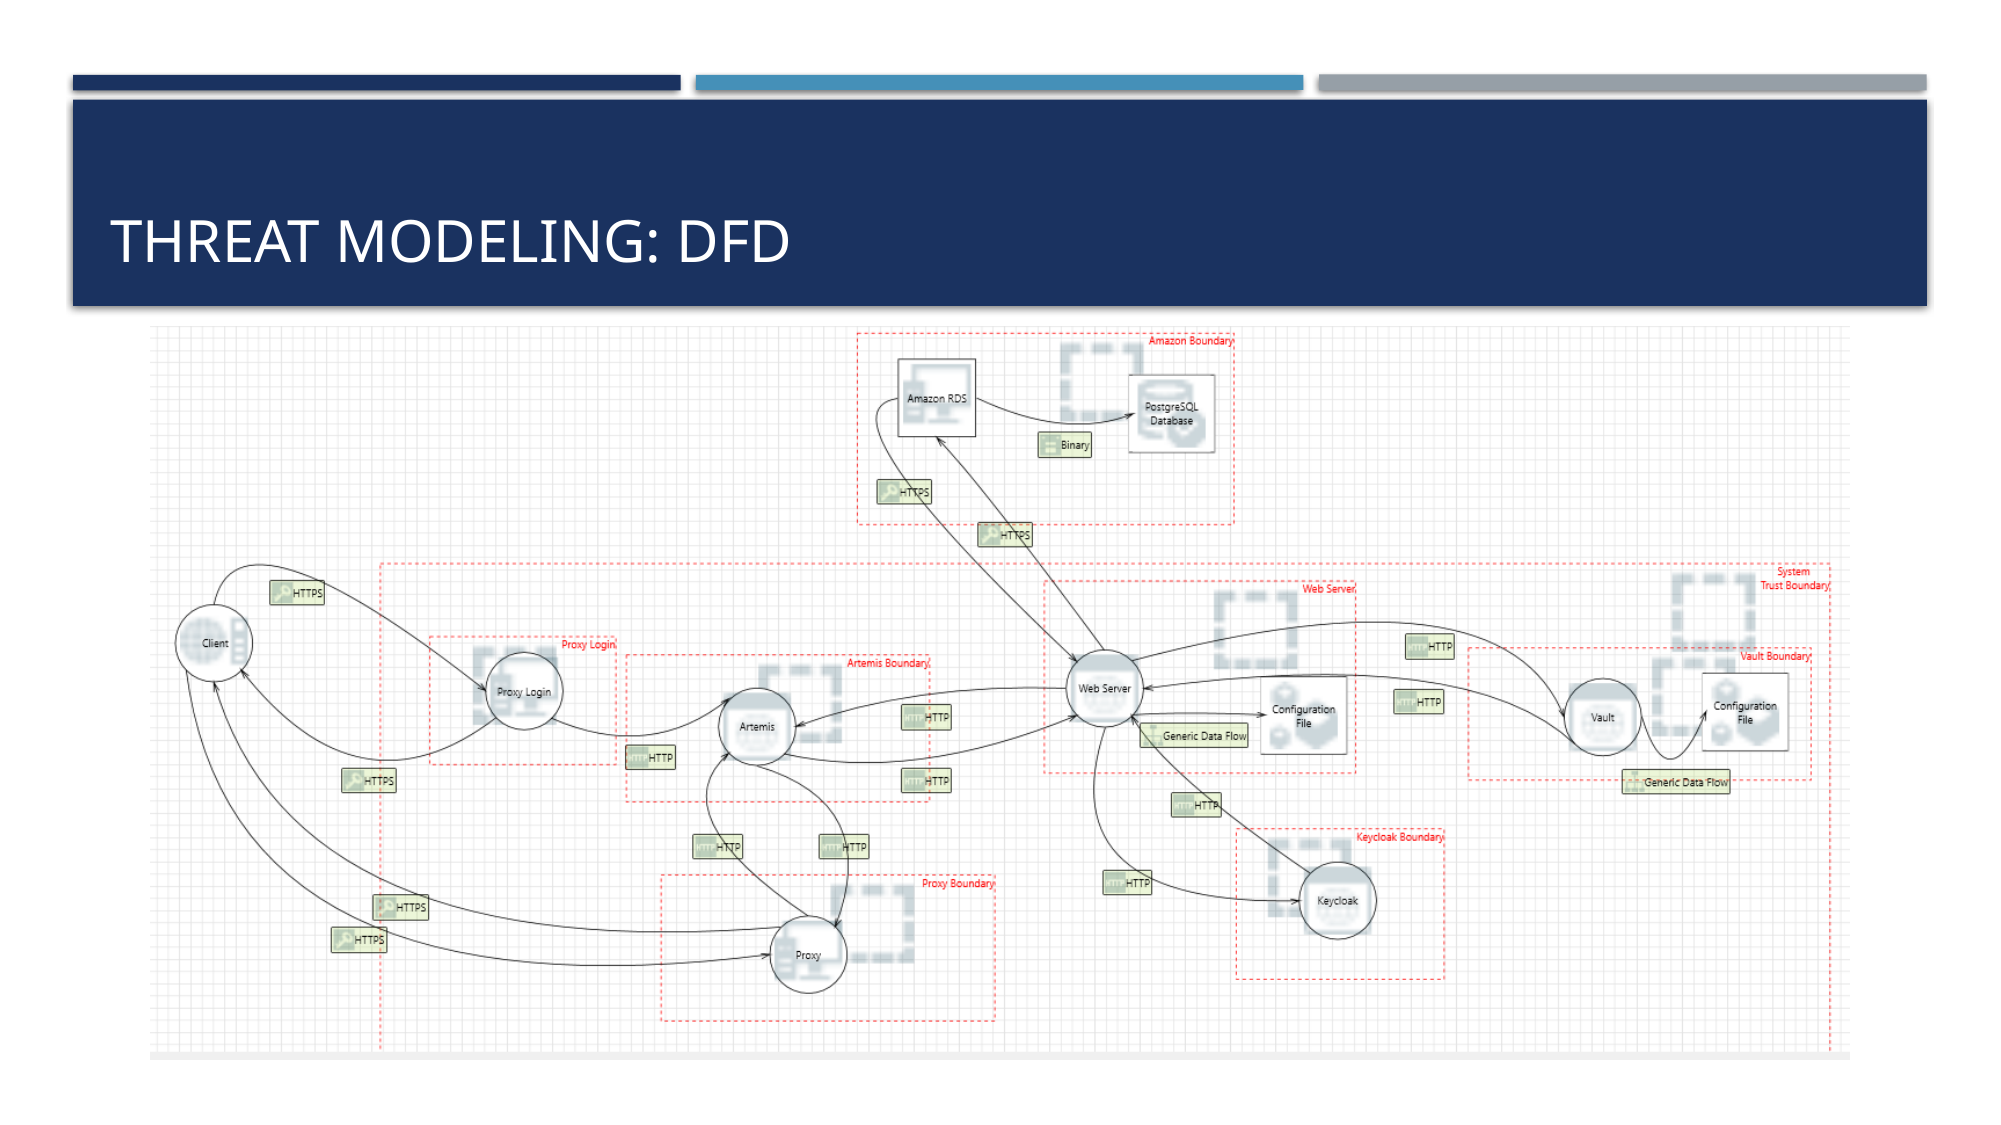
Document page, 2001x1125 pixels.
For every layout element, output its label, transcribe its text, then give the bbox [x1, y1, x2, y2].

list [149, 326, 1850, 1061]
title Threat modeling: DFD [95, 119, 1905, 282]
